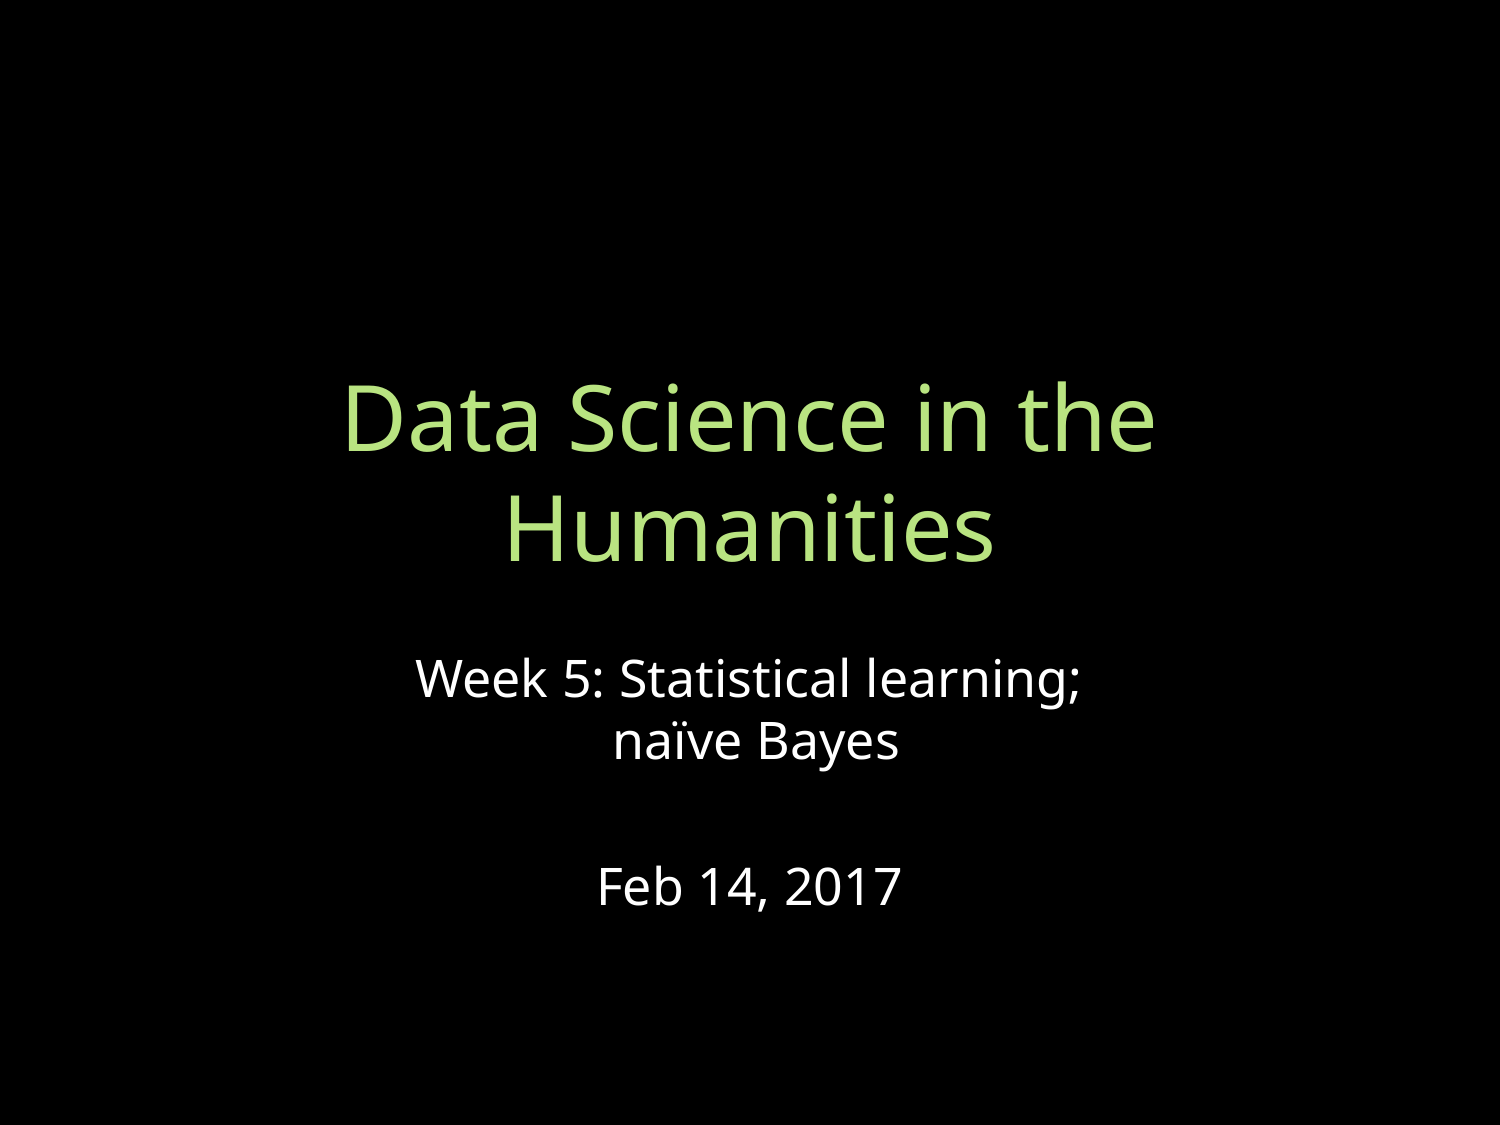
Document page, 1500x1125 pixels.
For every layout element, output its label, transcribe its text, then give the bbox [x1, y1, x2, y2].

subtitle Week 5: Statistical learning; naïve Bayes Feb 14, 2017 [225, 637, 1275, 925]
title Data Science in the Humanities [112, 349, 1388, 591]
